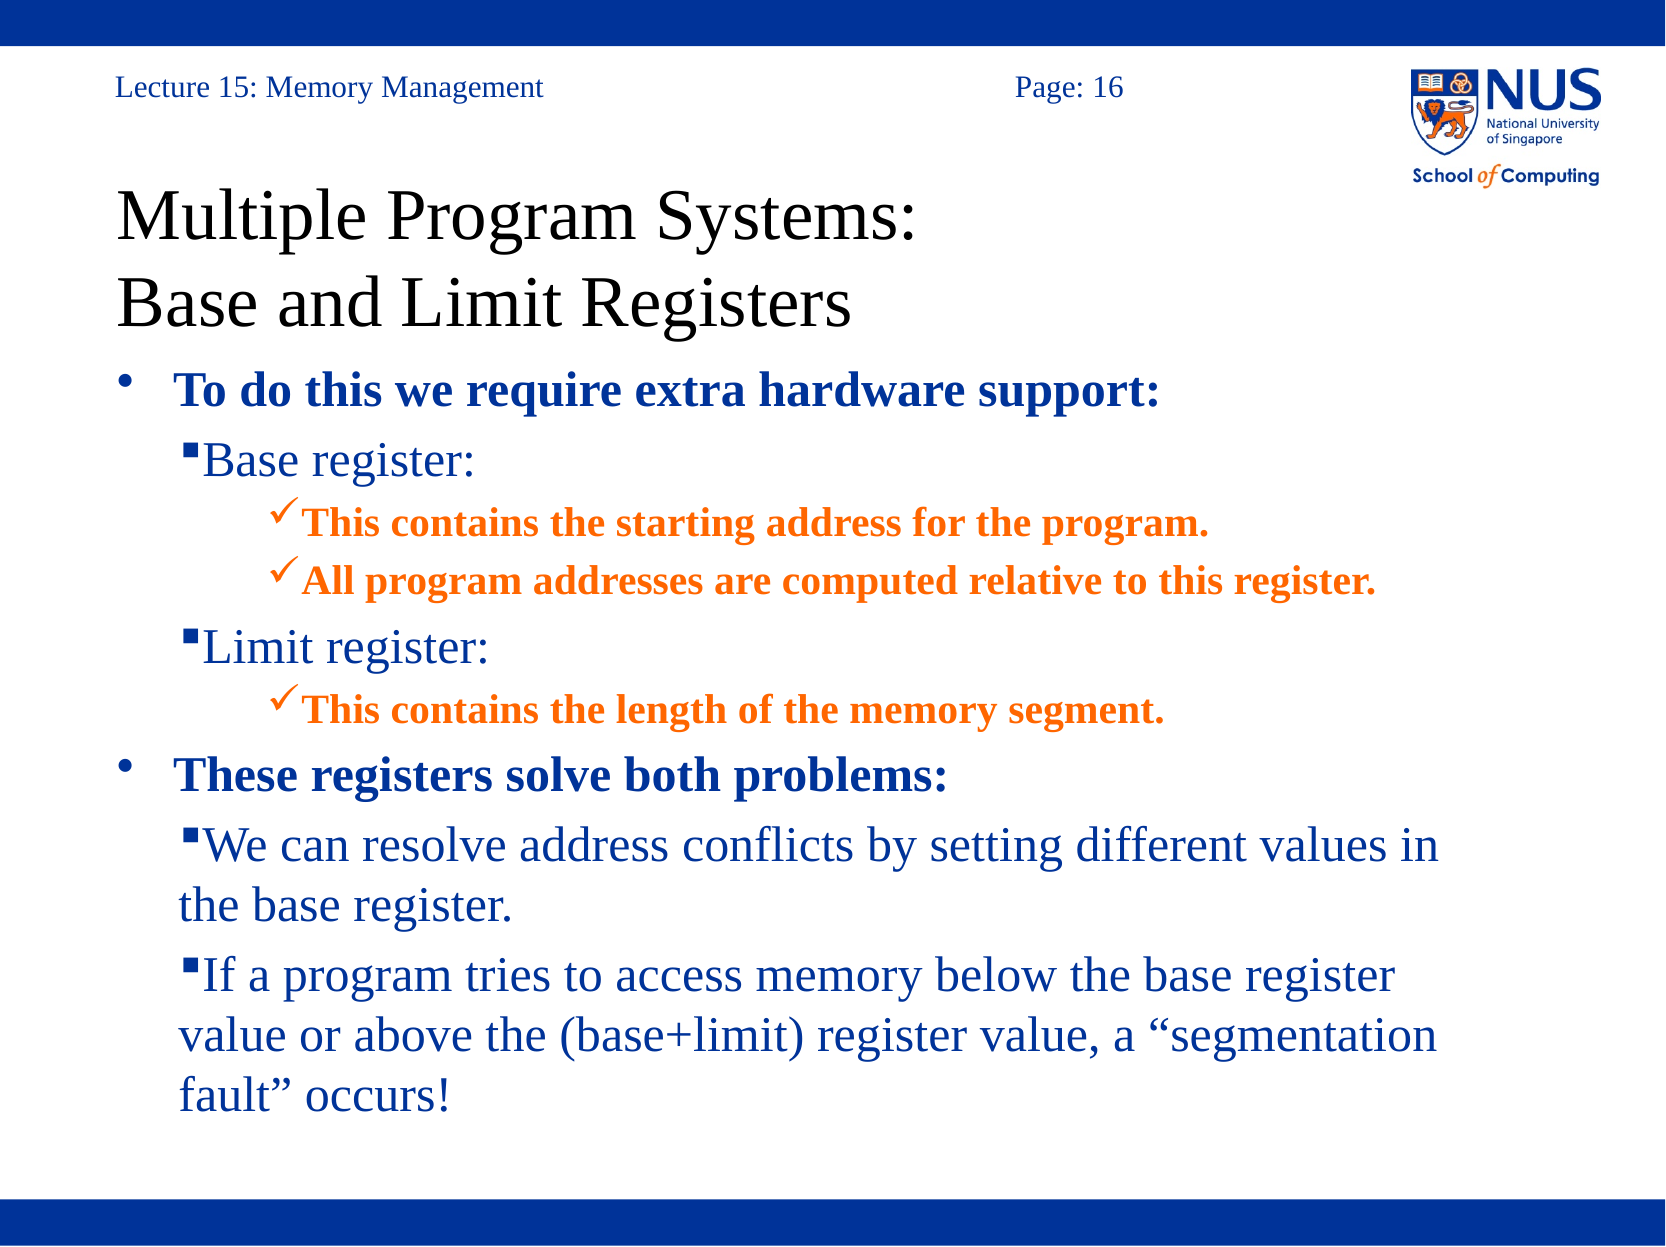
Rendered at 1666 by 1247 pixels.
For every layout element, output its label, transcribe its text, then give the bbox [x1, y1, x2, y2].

picture [1411, 67, 1601, 190]
title Multiple Program Systems: Base and Limit Registers [100, 150, 1288, 348]
list To do this we require extra hardware support: Base register: This contains the starting address for the program. All program addresses are computed relative to this register. Limit register: This contains the length of the memory segment. These registers solve both problems: We can resolve address conflicts by setting different values in the base register. If a program tries to access memory below the base register value or above the (base+limit) register value, a “segmentation fault” occurs! [100, 348, 1516, 1120]
